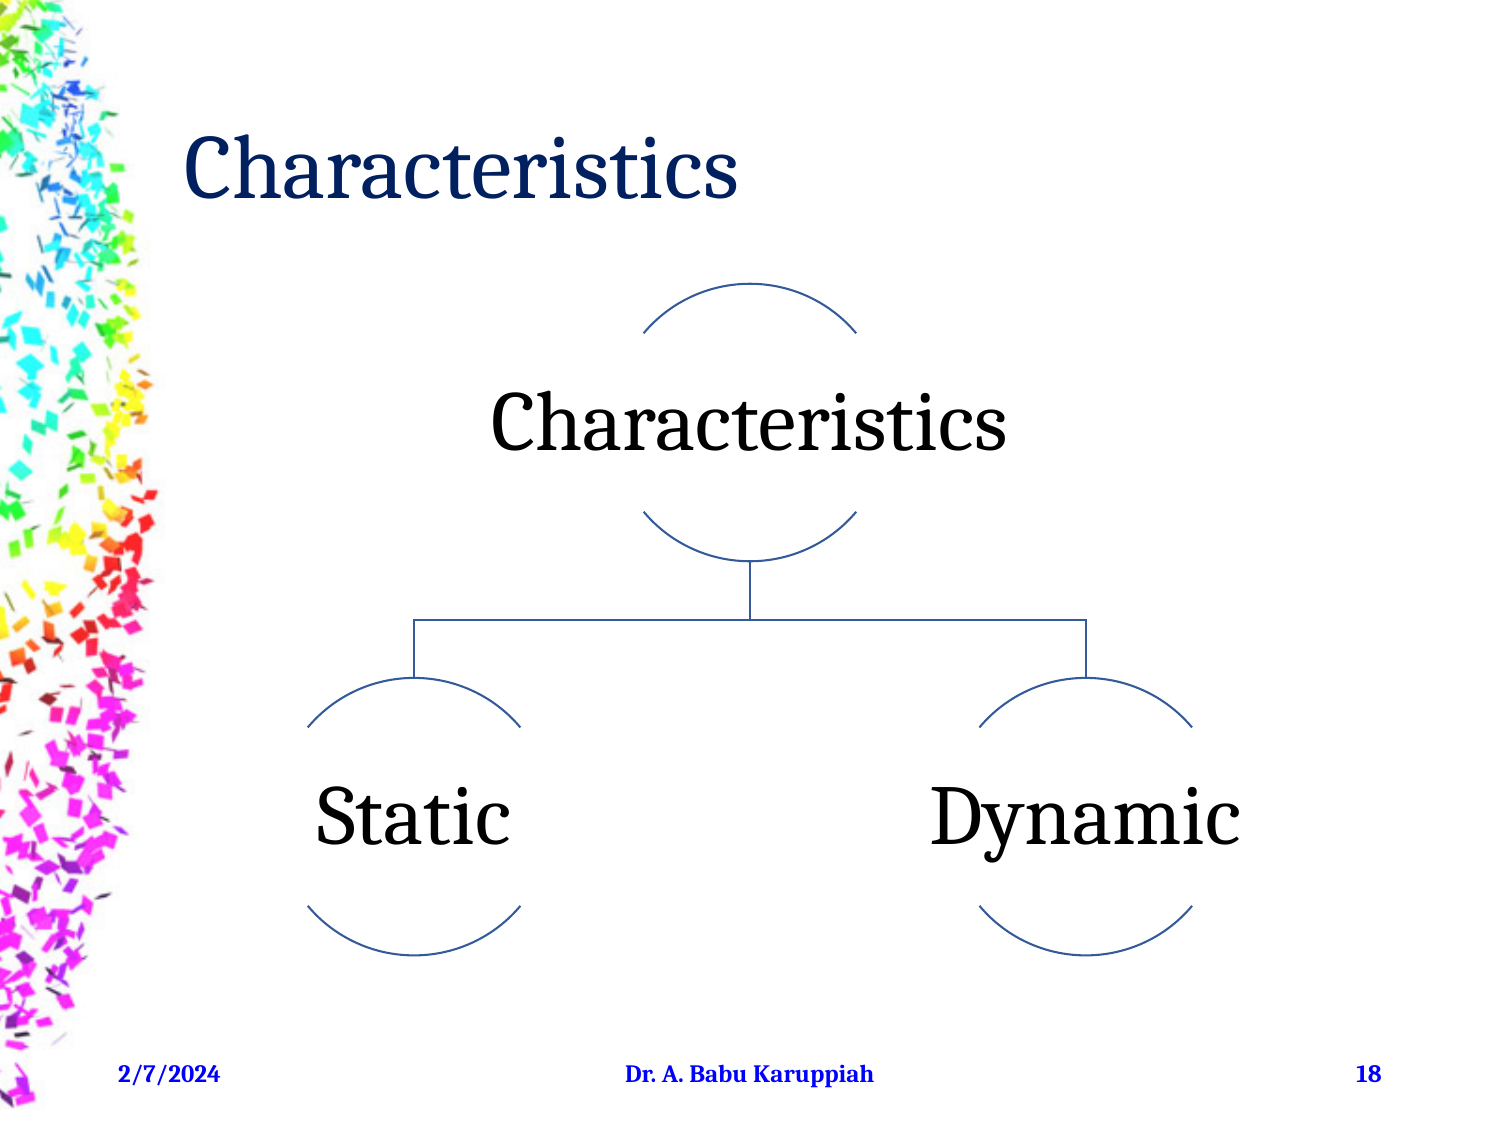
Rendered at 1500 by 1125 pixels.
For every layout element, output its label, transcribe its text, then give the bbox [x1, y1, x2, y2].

footer Dr. A. Babu Karuppiah [496, 1042, 1004, 1103]
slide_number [103, 1042, 441, 1103]
slide_number ‹#› [1059, 1042, 1397, 1103]
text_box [136, 283, 1364, 956]
title Characteristics [169, 59, 1397, 278]
